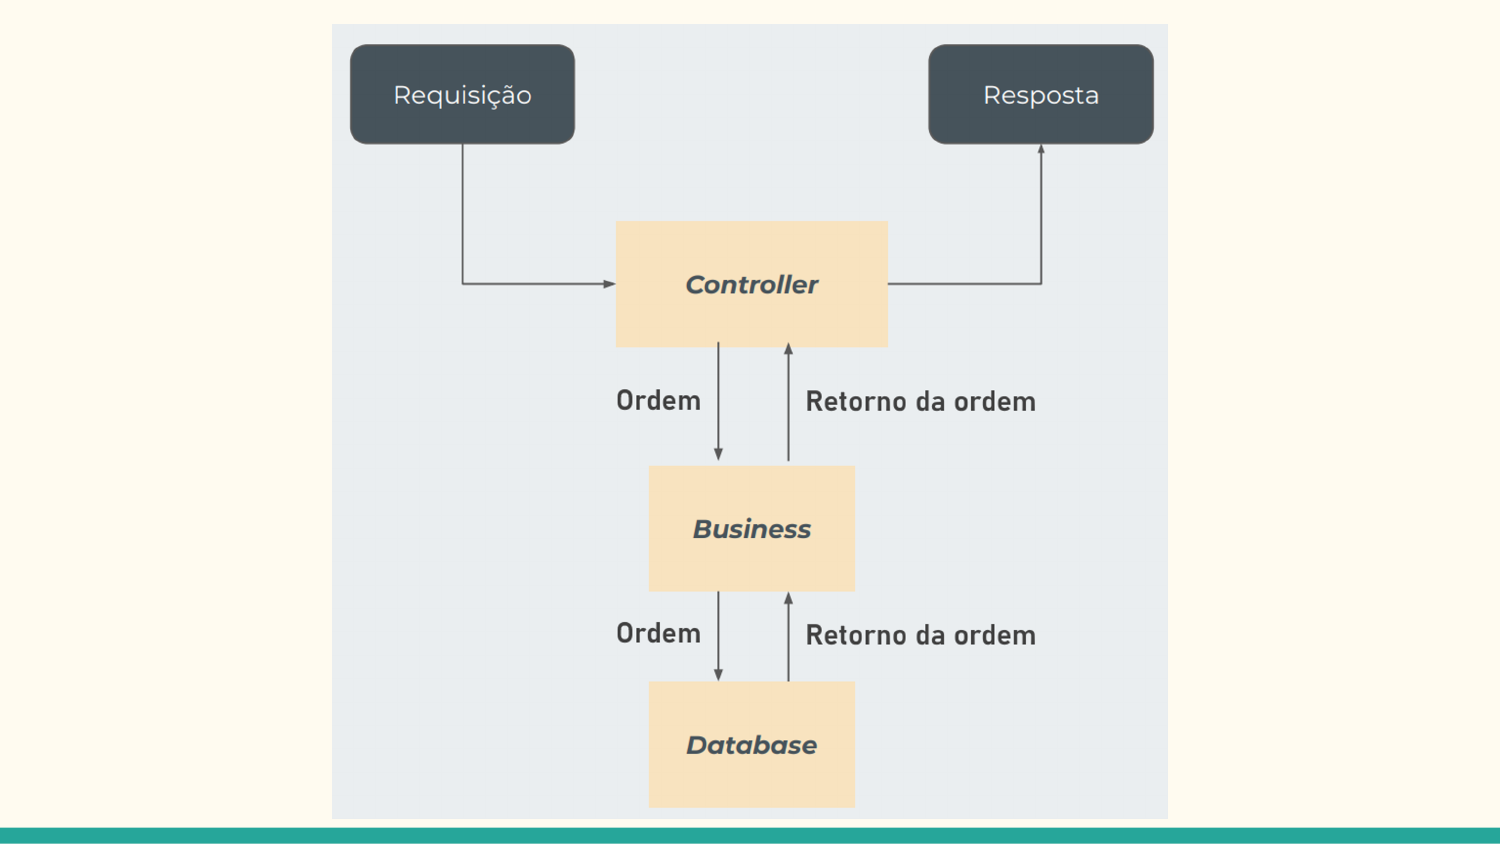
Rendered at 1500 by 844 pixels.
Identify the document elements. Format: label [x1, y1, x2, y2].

picture [331, 24, 1169, 819]
